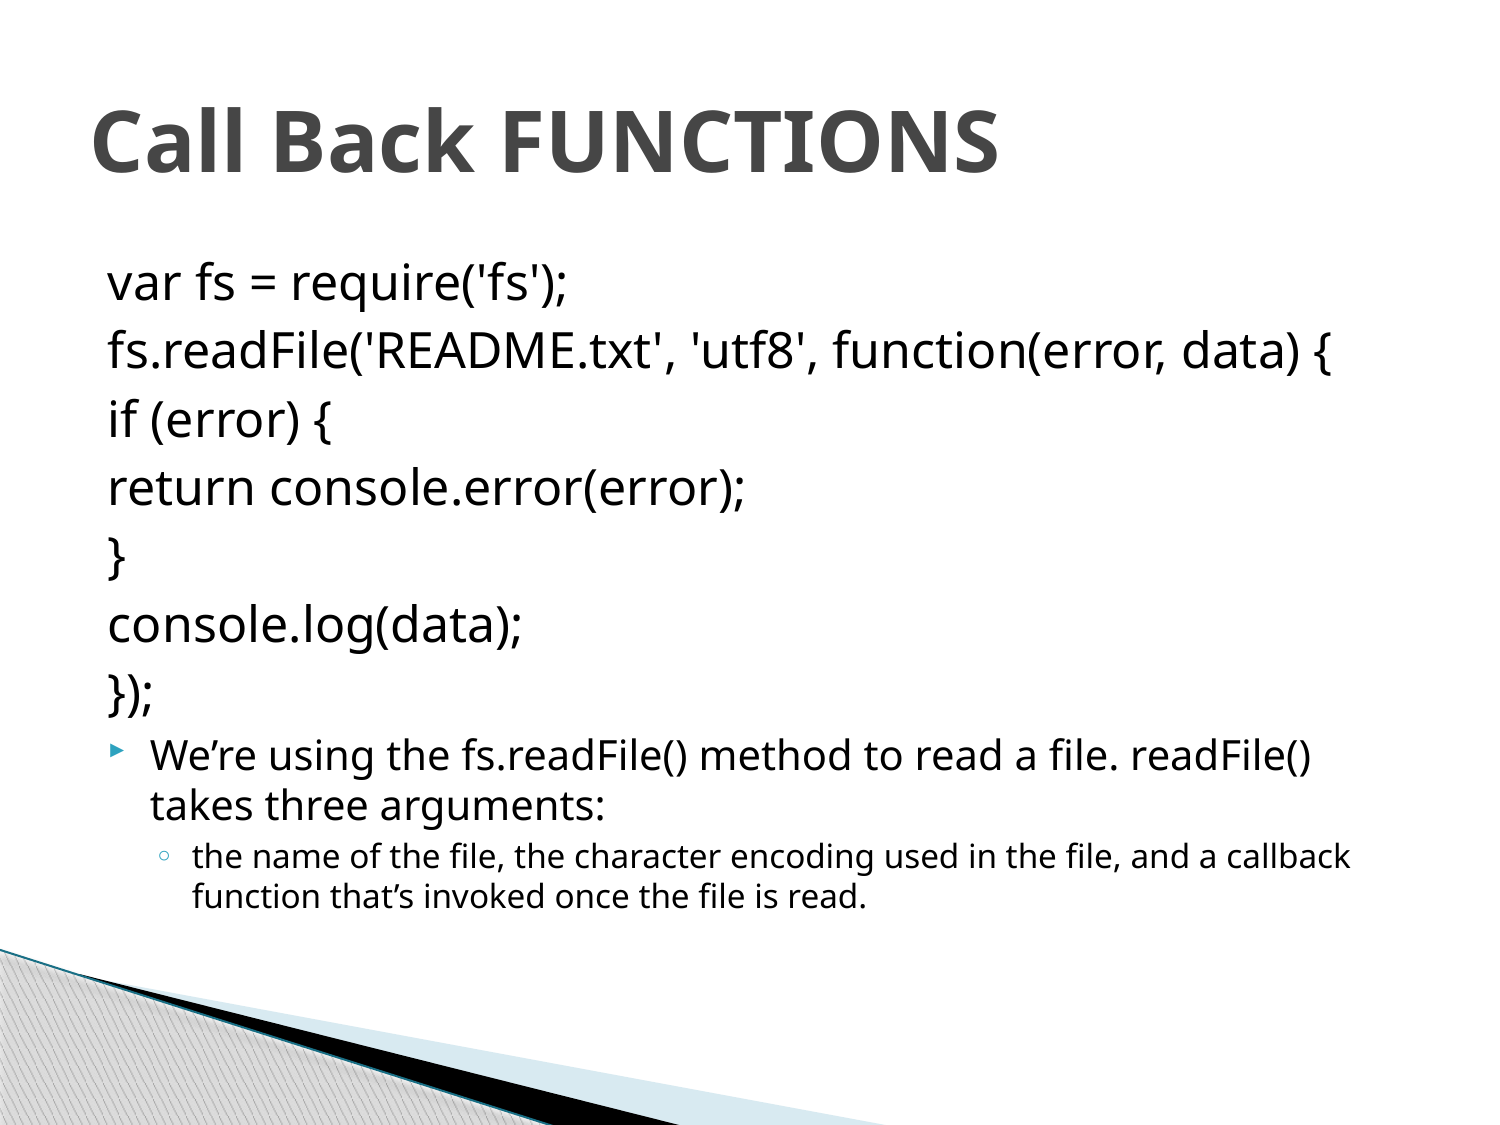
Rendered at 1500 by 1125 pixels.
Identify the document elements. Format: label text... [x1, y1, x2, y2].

list var fs = require('fs'); fs.readFile('README.txt', 'utf8', function(error, data) { if (error) { return console.error(error); } console.log(data); }); We’re using the fs.readFile() method to read a file. readFile() takes three arguments: the name of the file, the character encoding used in the file, and a callback function that’s invoked once the file is read. [75, 242, 1425, 986]
title Call Back FUNCTIONS [75, 45, 1425, 233]
